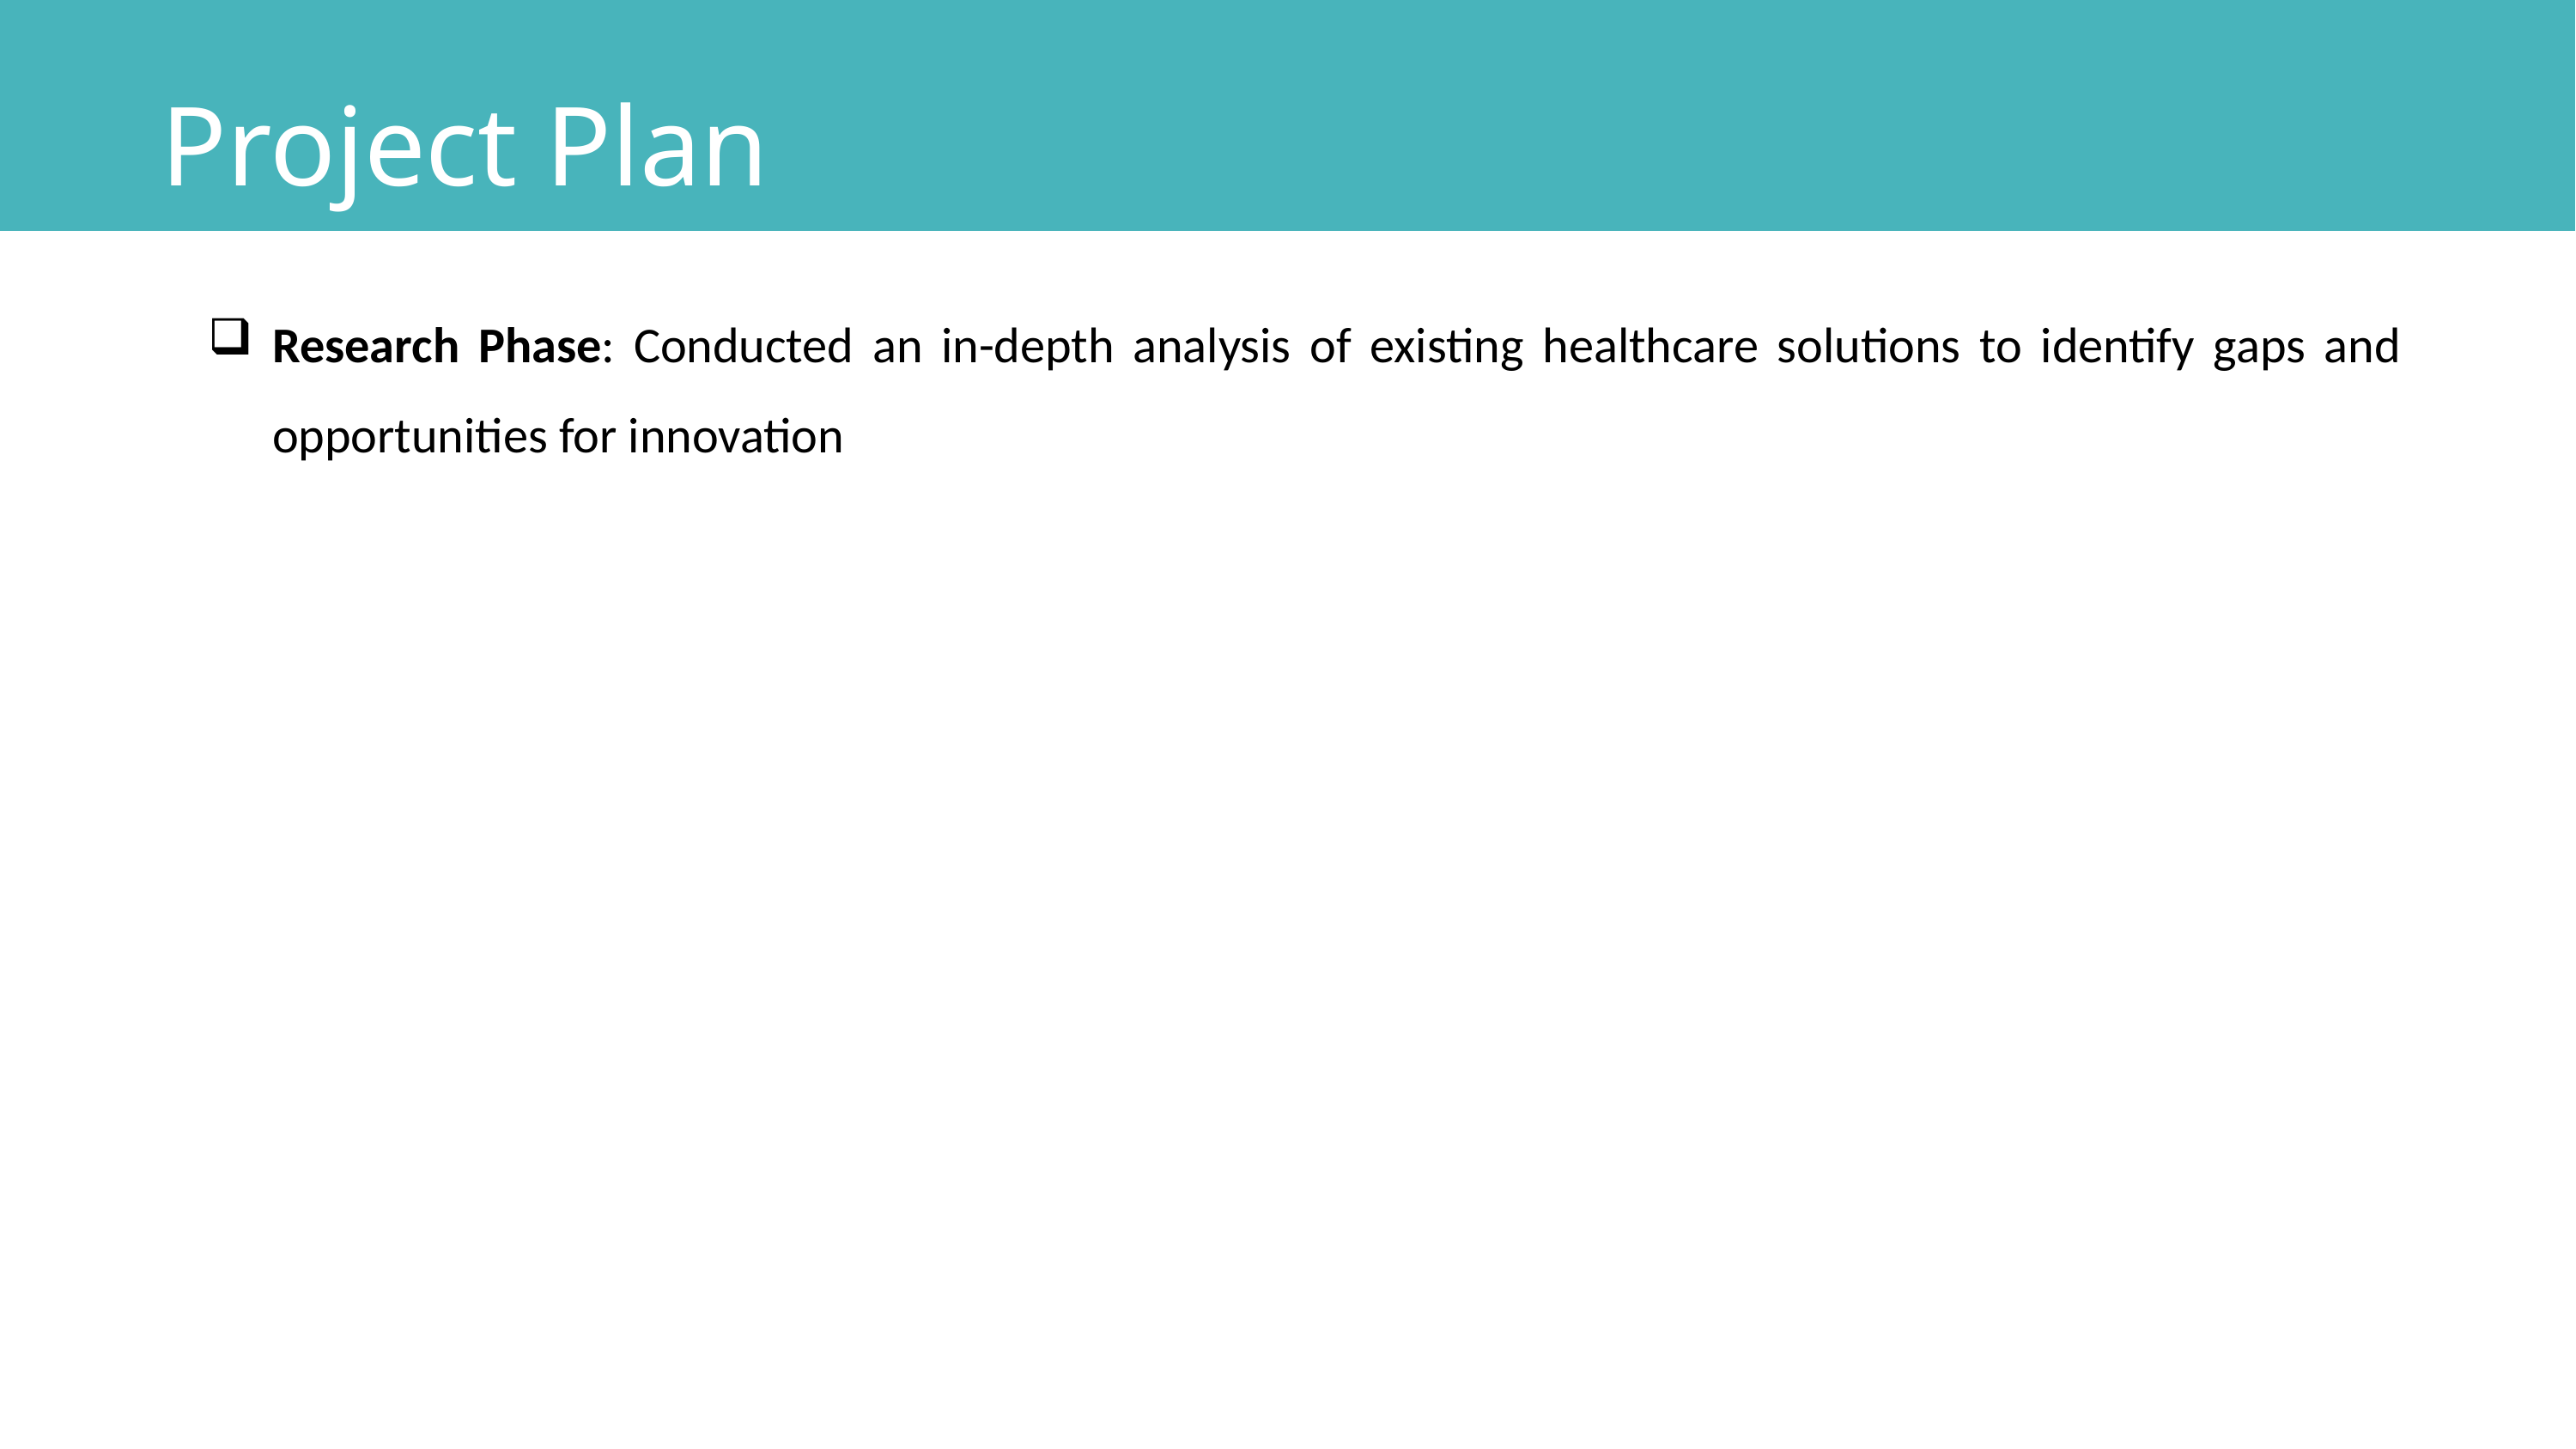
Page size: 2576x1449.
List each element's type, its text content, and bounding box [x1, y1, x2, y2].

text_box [0, 0, 2576, 232]
text_box Research Phase: Conducted an in-depth analysis of existing healthcare solutions to identify gaps and opportunities for innovation [161, 282, 2402, 464]
